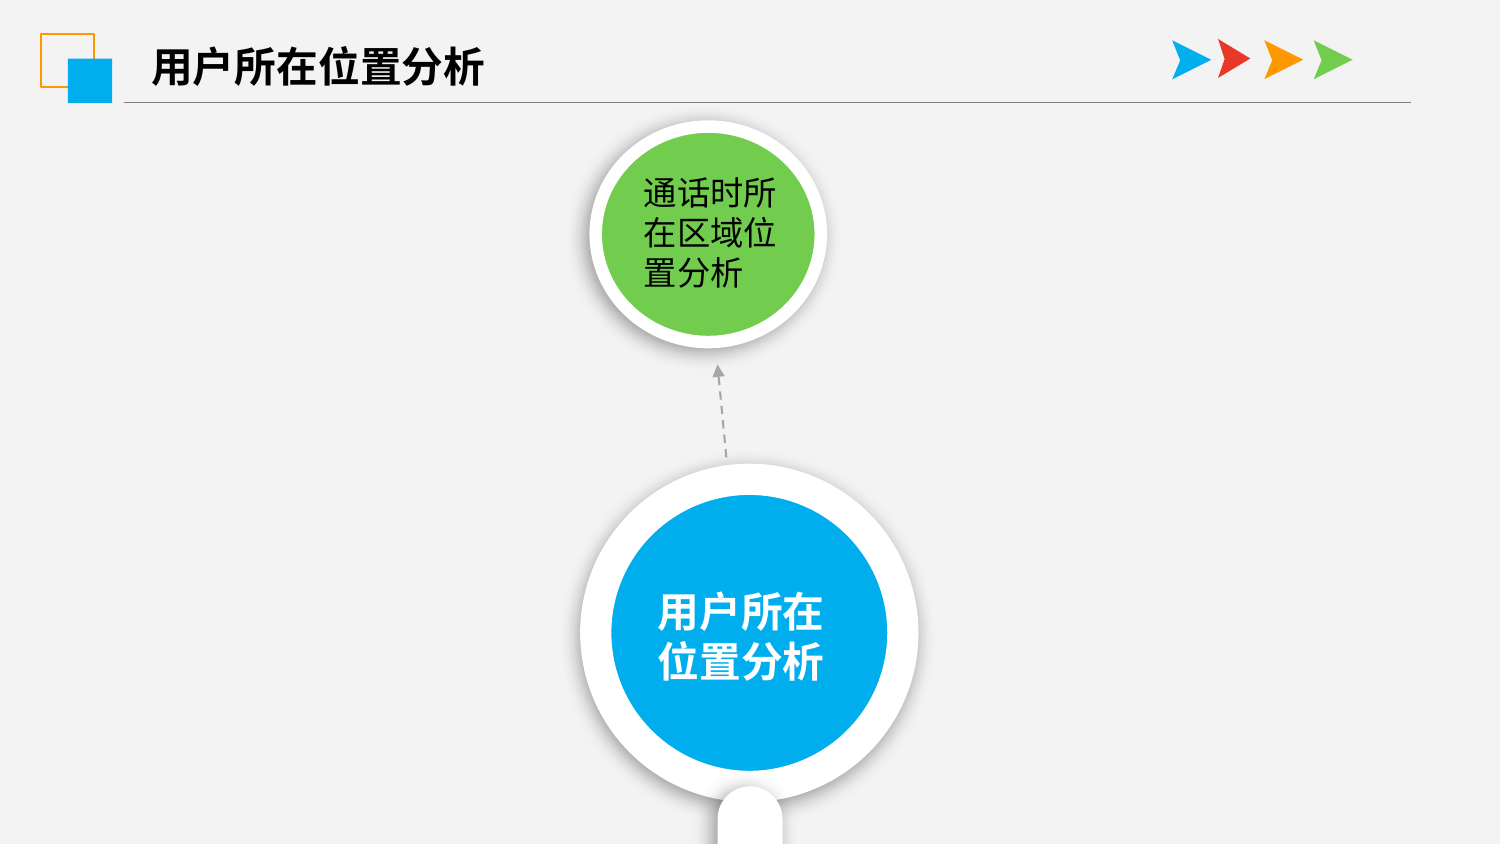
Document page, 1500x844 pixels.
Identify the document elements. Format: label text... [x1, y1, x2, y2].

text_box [595, 478, 904, 844]
text_box [1262, 38, 1306, 82]
text_box [1311, 38, 1355, 82]
text_box 用户所在位置分析 [136, 33, 501, 99]
text_box [593, 124, 797, 314]
text_box [1170, 38, 1214, 82]
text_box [717, 364, 727, 458]
text_box 通话时所在区域位置分析 [629, 164, 821, 340]
text_box [1216, 37, 1253, 80]
text_box [677, 340, 740, 345]
